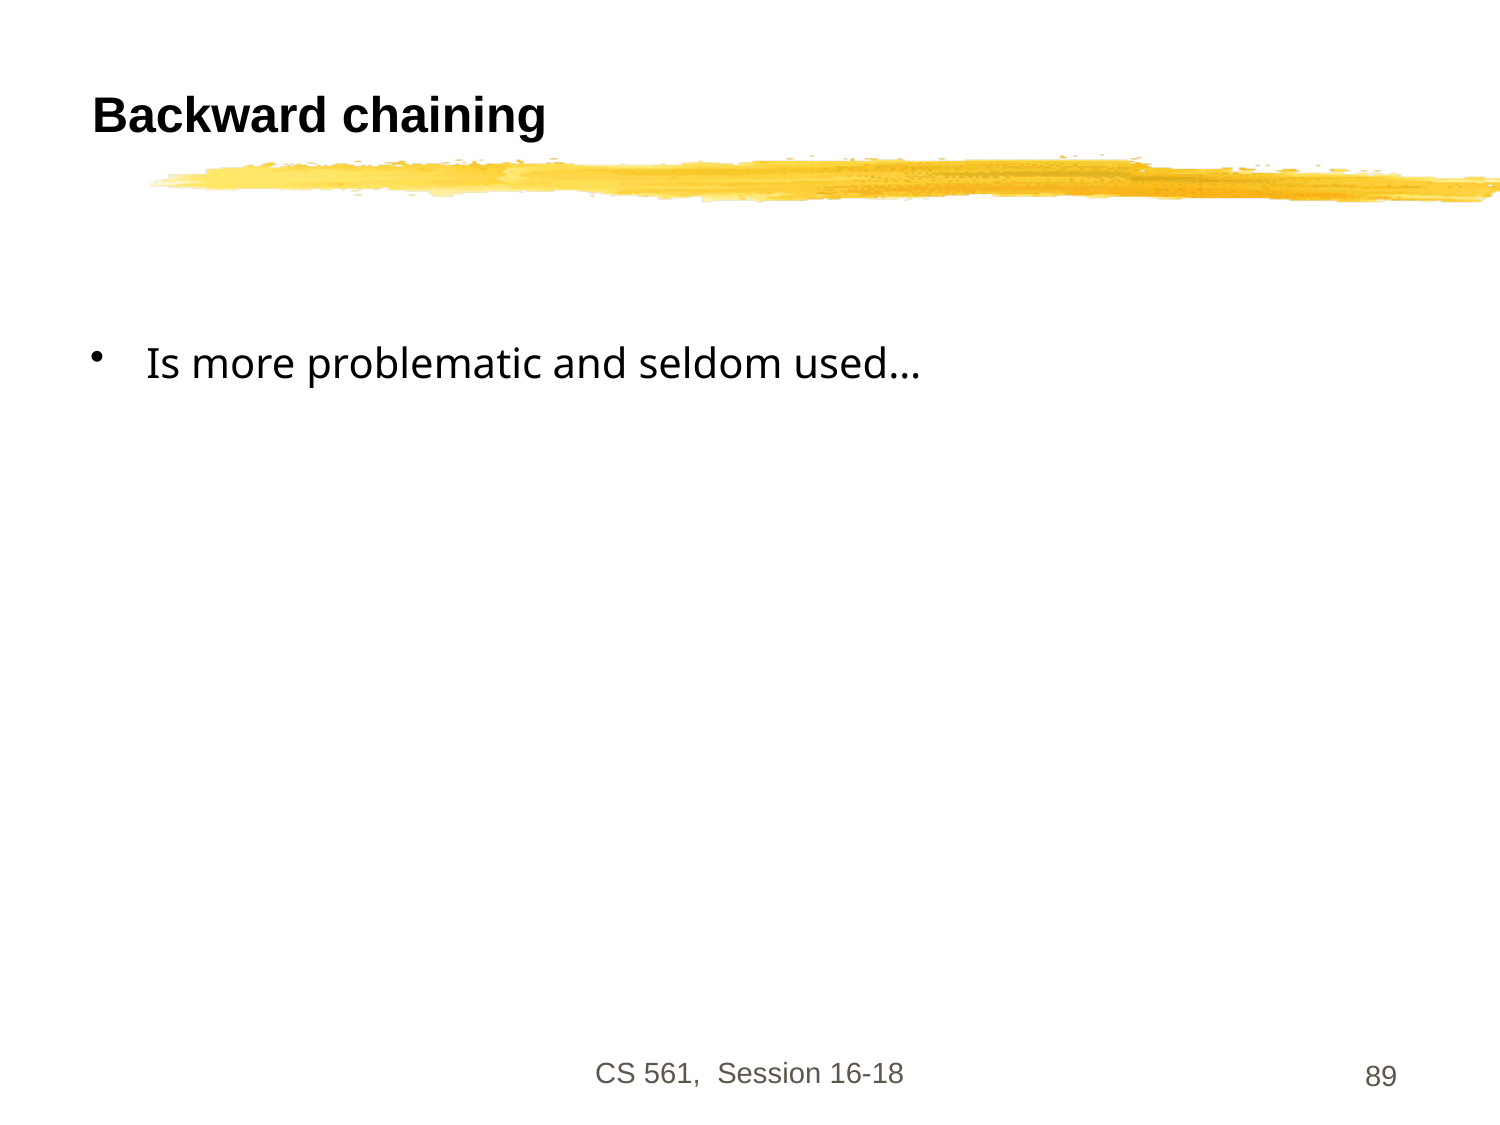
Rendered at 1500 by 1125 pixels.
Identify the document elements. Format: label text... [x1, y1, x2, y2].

list Is more problematic and seldom used… [74, 212, 1417, 994]
slide_number 89 [1099, 1024, 1413, 1101]
footer CS 561, Session 16-18 [512, 1021, 988, 1098]
picture [150, 149, 1500, 213]
title Backward chaining [76, 37, 1415, 151]
